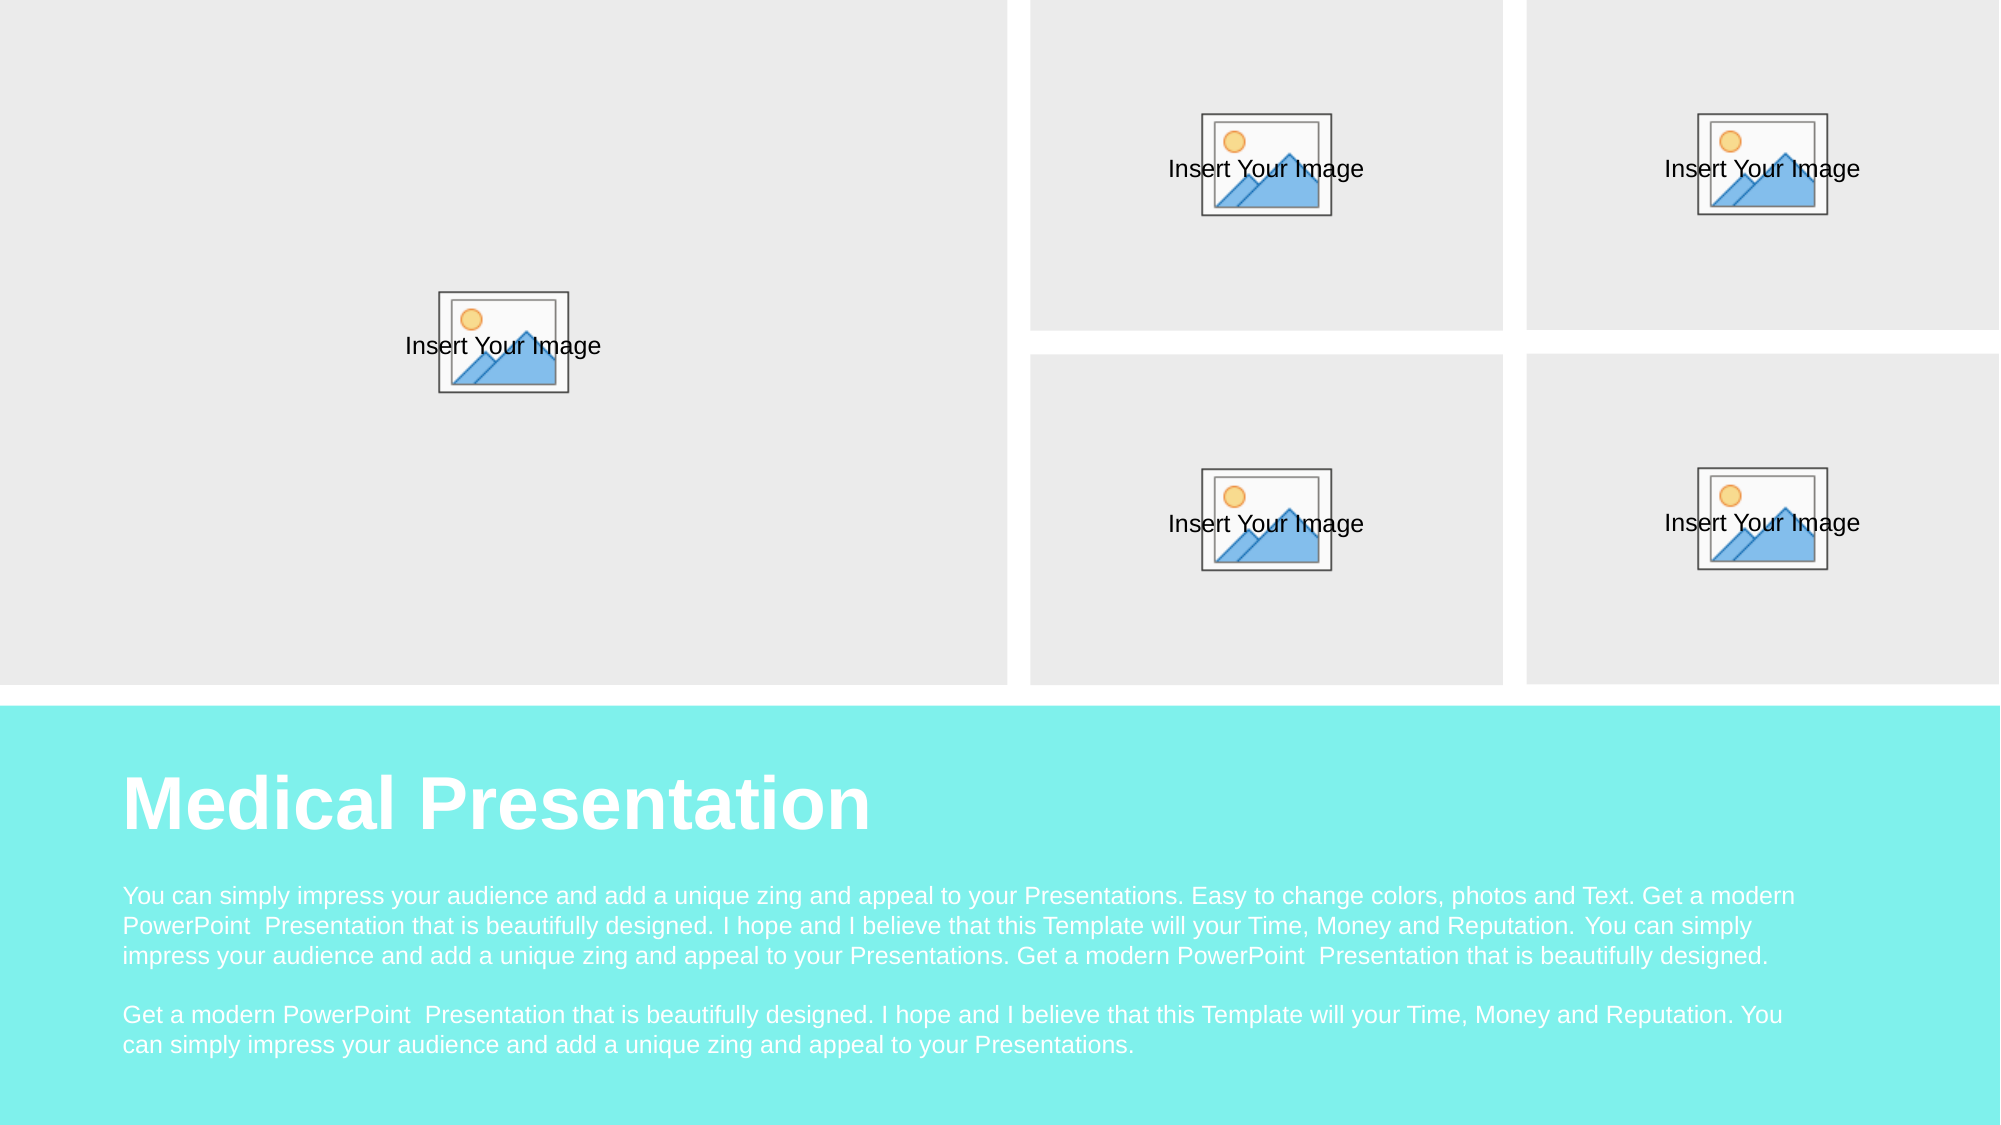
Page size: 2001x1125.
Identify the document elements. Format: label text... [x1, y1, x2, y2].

picture [1526, 0, 1999, 330]
picture [1030, 0, 1503, 331]
picture [0, 0, 1008, 685]
picture [1526, 353, 1999, 685]
text_box Medical Presentation [107, 746, 1089, 852]
picture [1030, 354, 1503, 686]
text_box You can simply impress your audience and add a unique zing and appeal to your Presentations. Easy to change colors, photos and Text. Get a modern PowerPoint Presentation that is beautifully designed. I hope and I believe that this Template will your Time, Money and Reputation. You can simply impress your audience and add a unique zing and appeal to your Presentations. Get a modern PowerPoint Presentation that is beautifully designed. Get a modern PowerPoint Presentation that is beautifully designed. I hope and I believe that this Template will your Time, Money and Reputation. You can simply impress your audience and add a unique zing and appeal to your Presentations. [107, 871, 1823, 1067]
